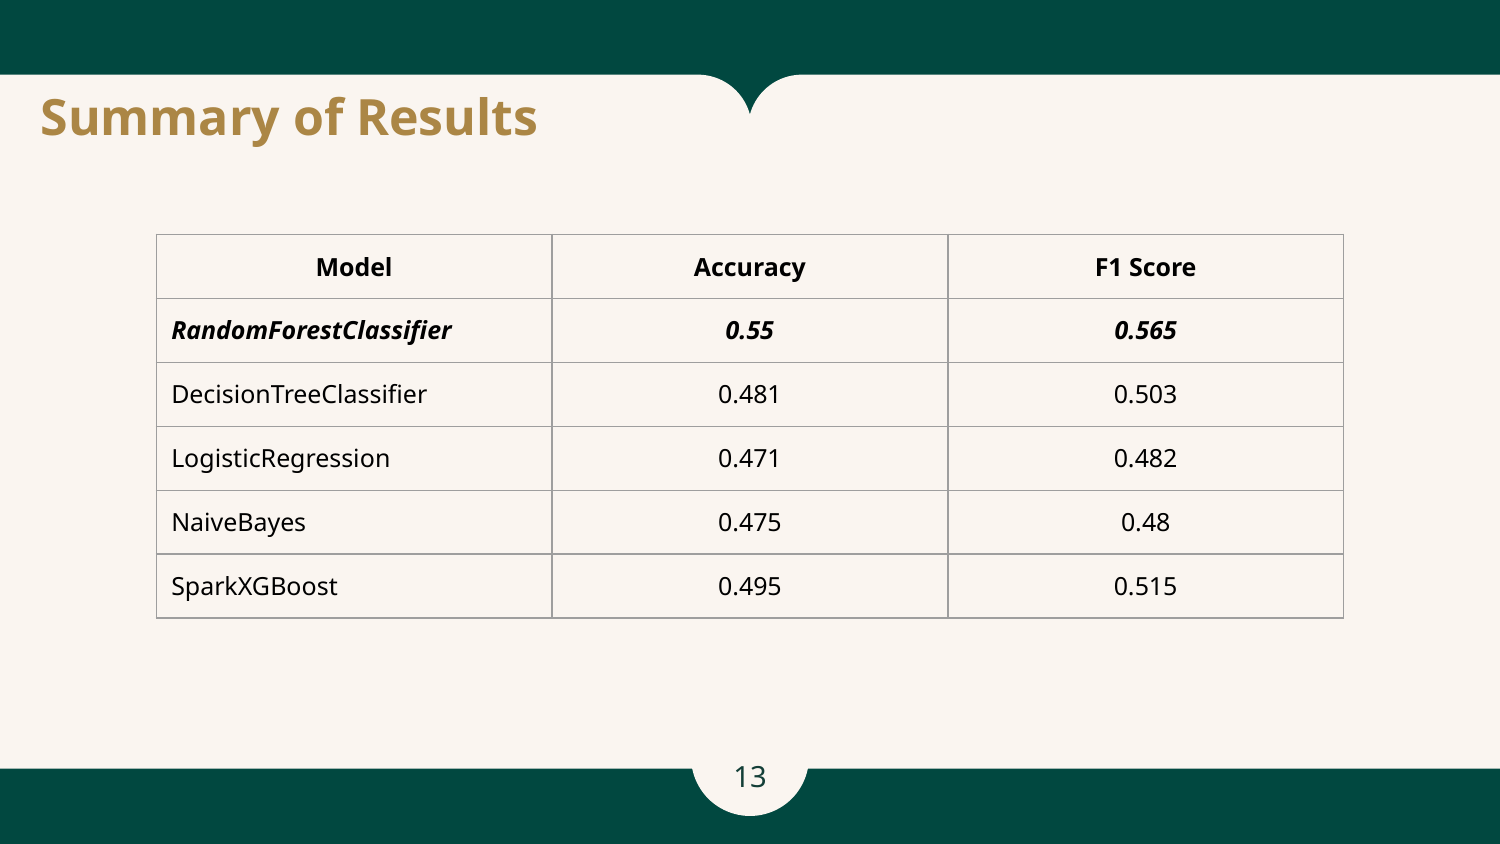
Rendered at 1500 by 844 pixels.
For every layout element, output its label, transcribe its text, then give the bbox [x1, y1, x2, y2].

table_cell 0.503 [949, 363, 1343, 426]
table_cell 0.471 [553, 427, 947, 490]
table_cell LogisticRegression [157, 427, 551, 490]
table_cell SparkXGBoost [157, 555, 551, 617]
table_cell 0.565 [949, 299, 1343, 362]
table_header Accuracy [553, 235, 947, 298]
table_header Model [157, 235, 551, 298]
table_cell 0.515 [949, 555, 1343, 617]
subtitle Summary of Results [25, 101, 786, 190]
table_cell 0.475 [553, 491, 947, 553]
table_cell RandomForestClassifier [157, 299, 551, 362]
table_cell 0.55 [553, 299, 947, 362]
table_cell 0.495 [553, 555, 947, 617]
table_cell 0.481 [553, 363, 947, 426]
table_cell NaiveBayes [157, 491, 551, 553]
table_header F1 Score [949, 235, 1343, 298]
table_cell 0.482 [949, 427, 1343, 490]
table_cell DecisionTreeClassifier [157, 363, 551, 426]
table_cell 0.48 [949, 491, 1343, 553]
